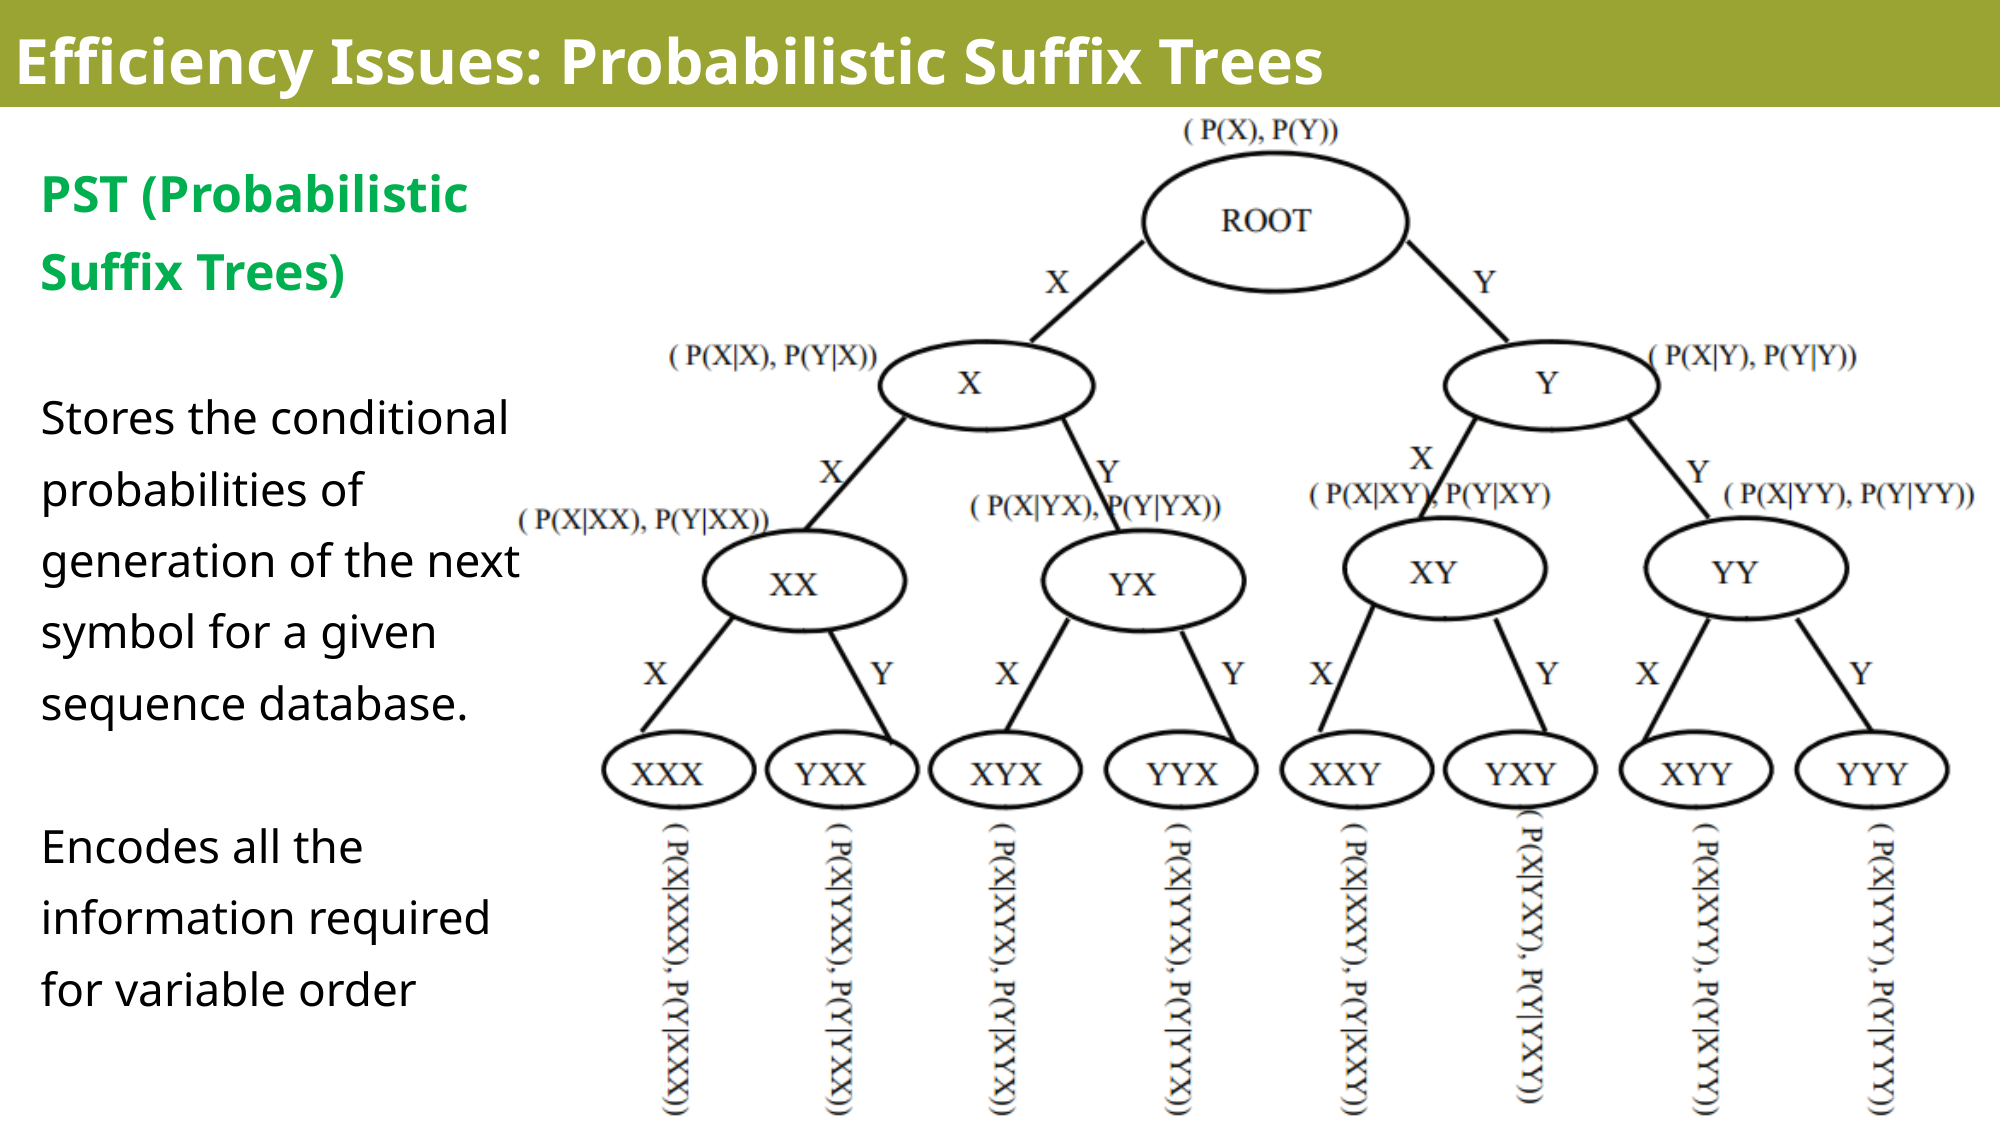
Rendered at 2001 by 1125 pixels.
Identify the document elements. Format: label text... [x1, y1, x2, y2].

picture [493, 107, 2000, 1124]
list Efficiency Issues: Probabilistic Suffix Trees [0, 23, 1399, 84]
text_box PST (Probabilistic Suffix Trees) Stores the conditional probabilities of generation of the next symbol for a given sequence database. Encodes all the information required for variable order [25, 137, 493, 1023]
